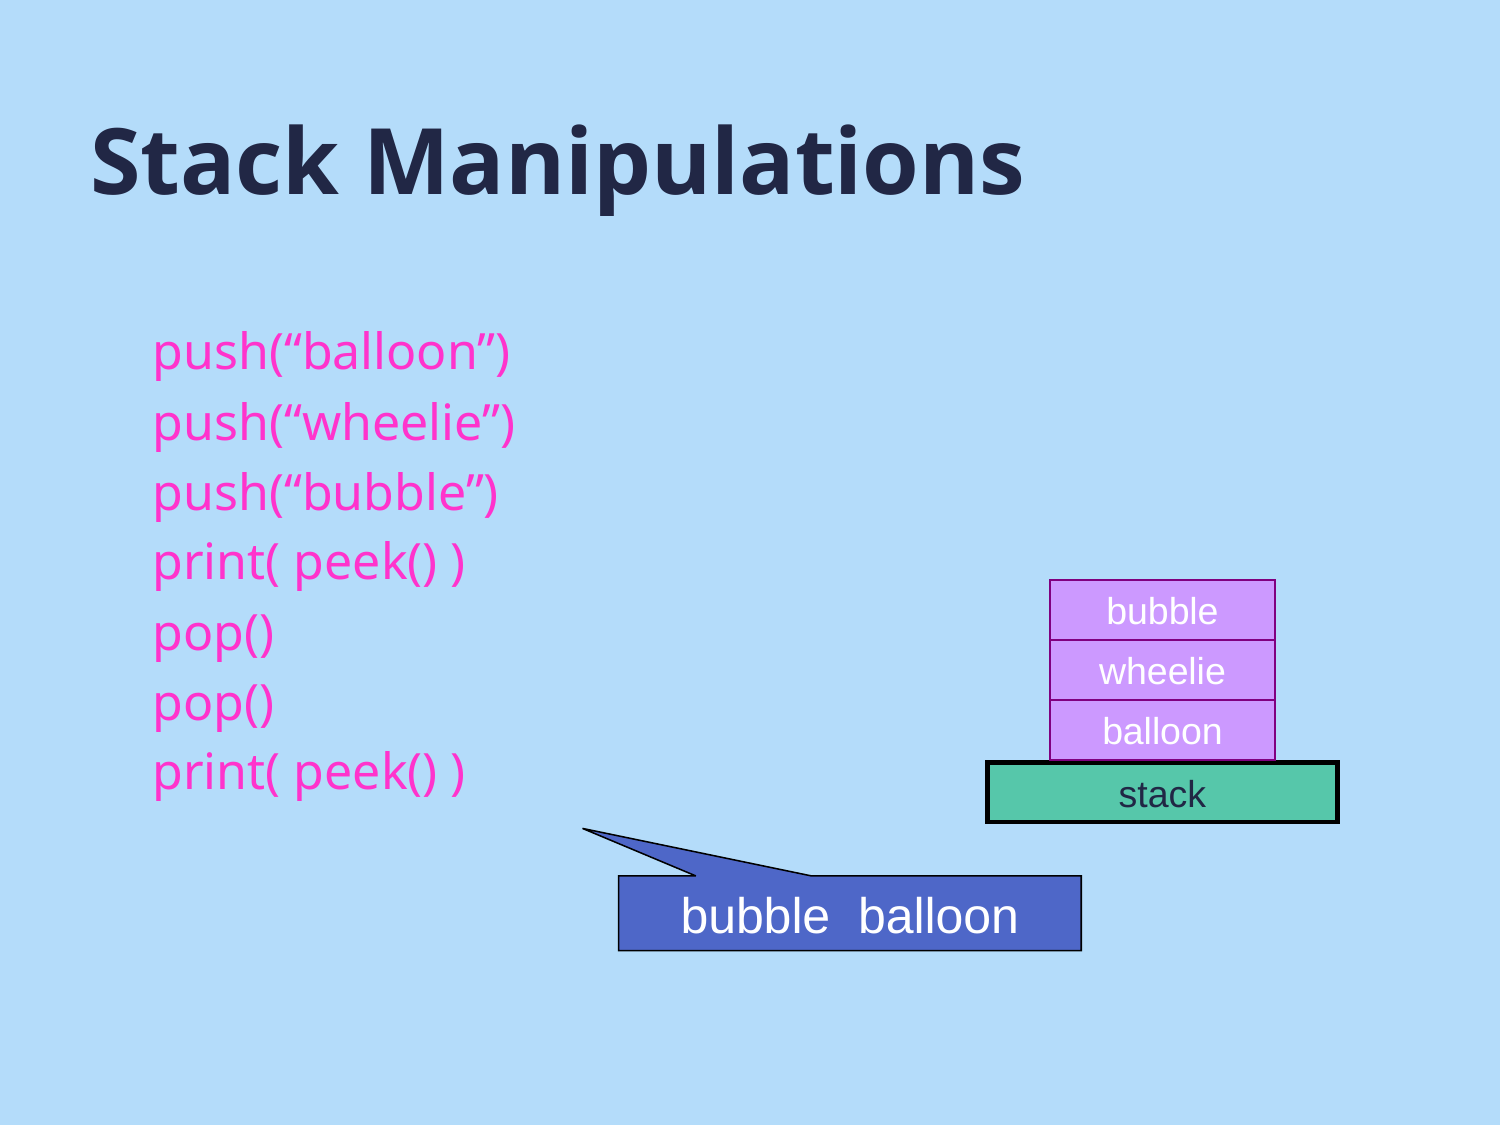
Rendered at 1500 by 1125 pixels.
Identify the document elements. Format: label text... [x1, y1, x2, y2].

text_box bubble balloon [582, 828, 1082, 951]
text_box stack [987, 762, 1338, 823]
list push(“balloon”) push(“wheelie”) push(“bubble”) print( peek() ) pop() pop() print( peek() ) [137, 312, 1451, 1000]
text_box bubble [1049, 580, 1275, 640]
text_box wheelie [1049, 640, 1275, 700]
title Stack Manipulations [75, 40, 1451, 275]
text_box balloon [1049, 700, 1275, 760]
